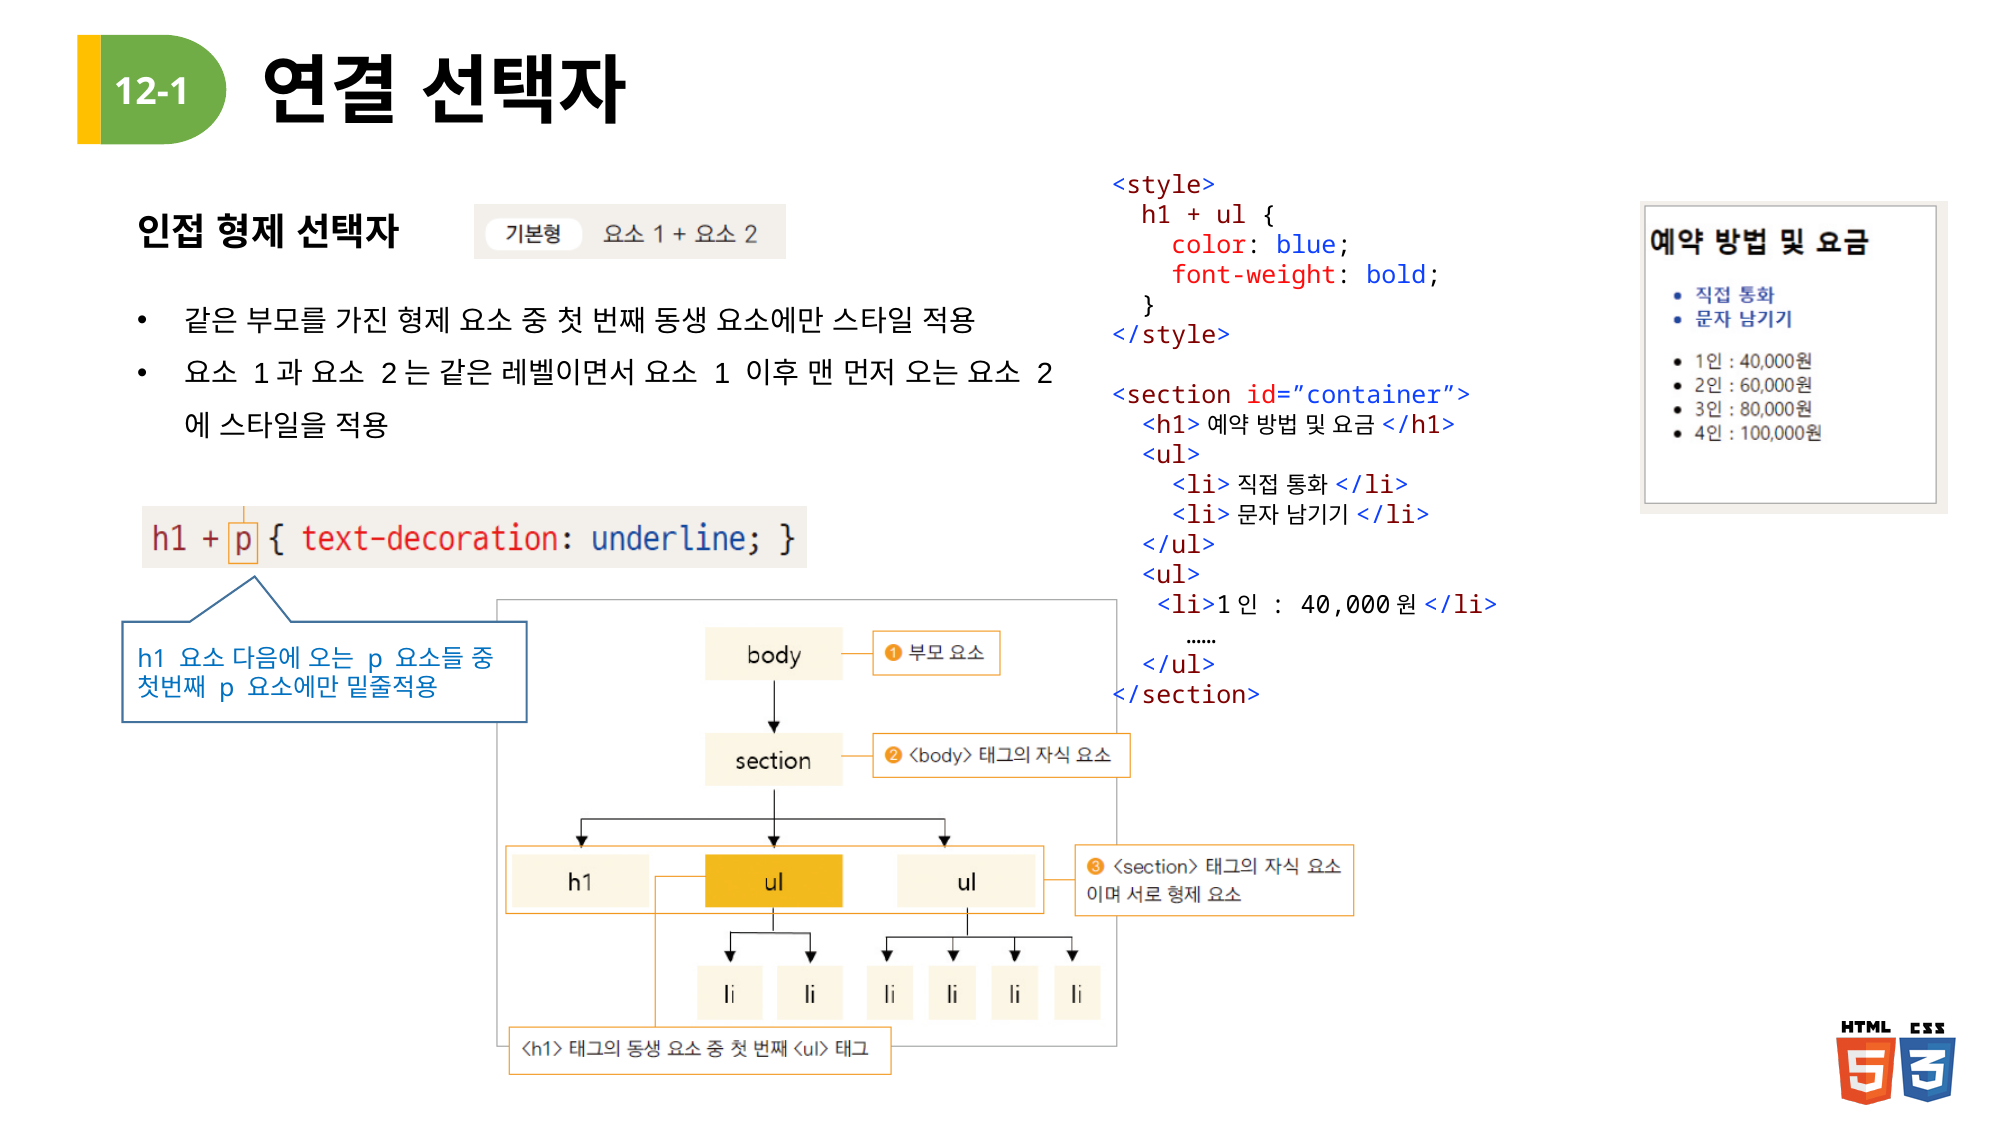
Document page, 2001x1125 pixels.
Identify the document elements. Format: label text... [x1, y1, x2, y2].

picture [1640, 200, 1948, 514]
picture [474, 204, 786, 259]
text_box 인접 형제 선택자 [122, 201, 574, 261]
title 연결 선택자 [246, 38, 1739, 149]
picture [474, 580, 1388, 1102]
text_box 같은 부모를 가진 형제 요소 중 첫 번째 동생 요소에만 스타일 적용 요소 1과 요소 2는 같은 레벨이면서 요소 1 이후 맨 먼저 오는 요소 2에 스타일을 적용 [122, 277, 1096, 450]
text_box h1 요소 다음에 오는 p 요소들 중 첫번째 p 요소에만 밑줄적용 [121, 575, 474, 724]
picture [142, 506, 807, 568]
picture [1824, 1019, 1959, 1105]
text_box 12-1 [99, 59, 219, 120]
text_box <style> h1 + ul { color: blue; font-weight: bold; } </style> <section id=”container”> <h1>예약 방법 및 요금</h1> <ul> <li>직접 통화</li> <li>문자 남기기</li> </ul> <ul> <li>1인 : 40,000원</li> …… </ul> </section> [1096, 161, 1824, 716]
